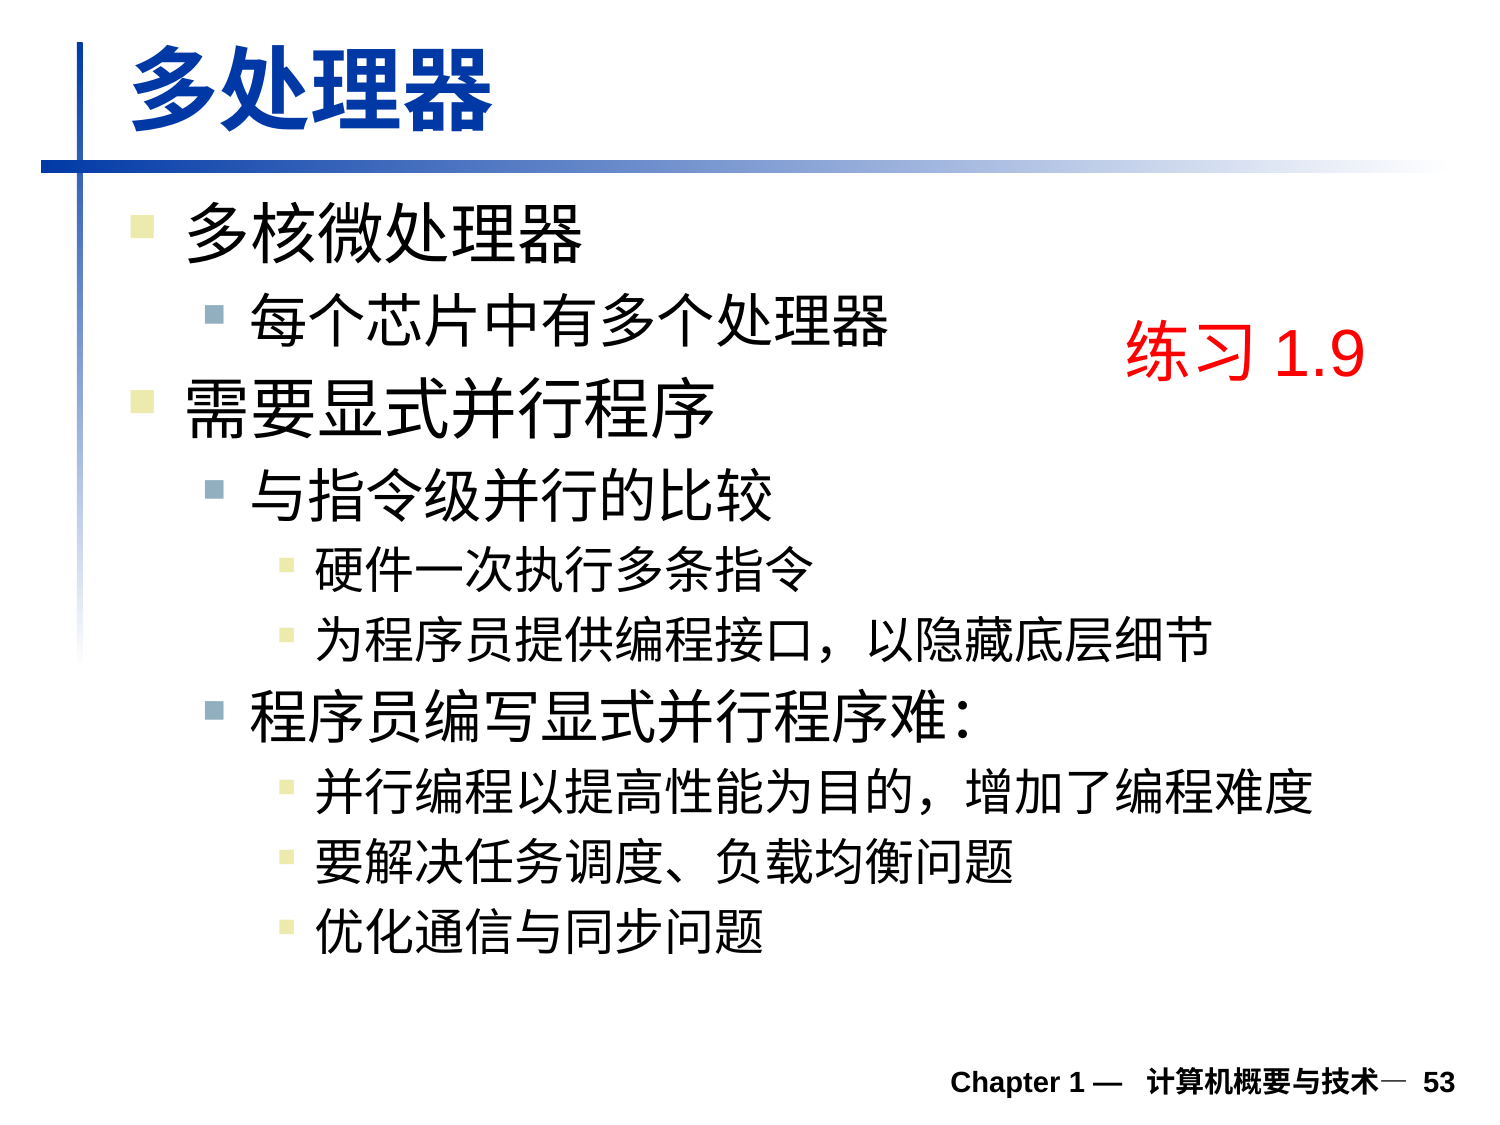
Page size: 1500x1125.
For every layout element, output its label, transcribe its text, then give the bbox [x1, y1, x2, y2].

footer Chapter 1 — 计算机概要与技术— 53 [277, 1046, 1471, 1106]
text_box 练习1.9 [1109, 302, 1382, 398]
title 多处理器 [112, 23, 1468, 149]
list 多核微处理器 每个芯片中有多个处理器 需要显式并行程序 与指令级并行的比较 硬件一次执行多条指令 为程序员提供编程接口，以隐藏底层细节 程序员编写显式并行程序难： 并行编程以提高性能为目的，增加了编程难度 要解决任务调度、负载均衡问题 优化通信与同步问题 [112, 184, 1469, 1024]
